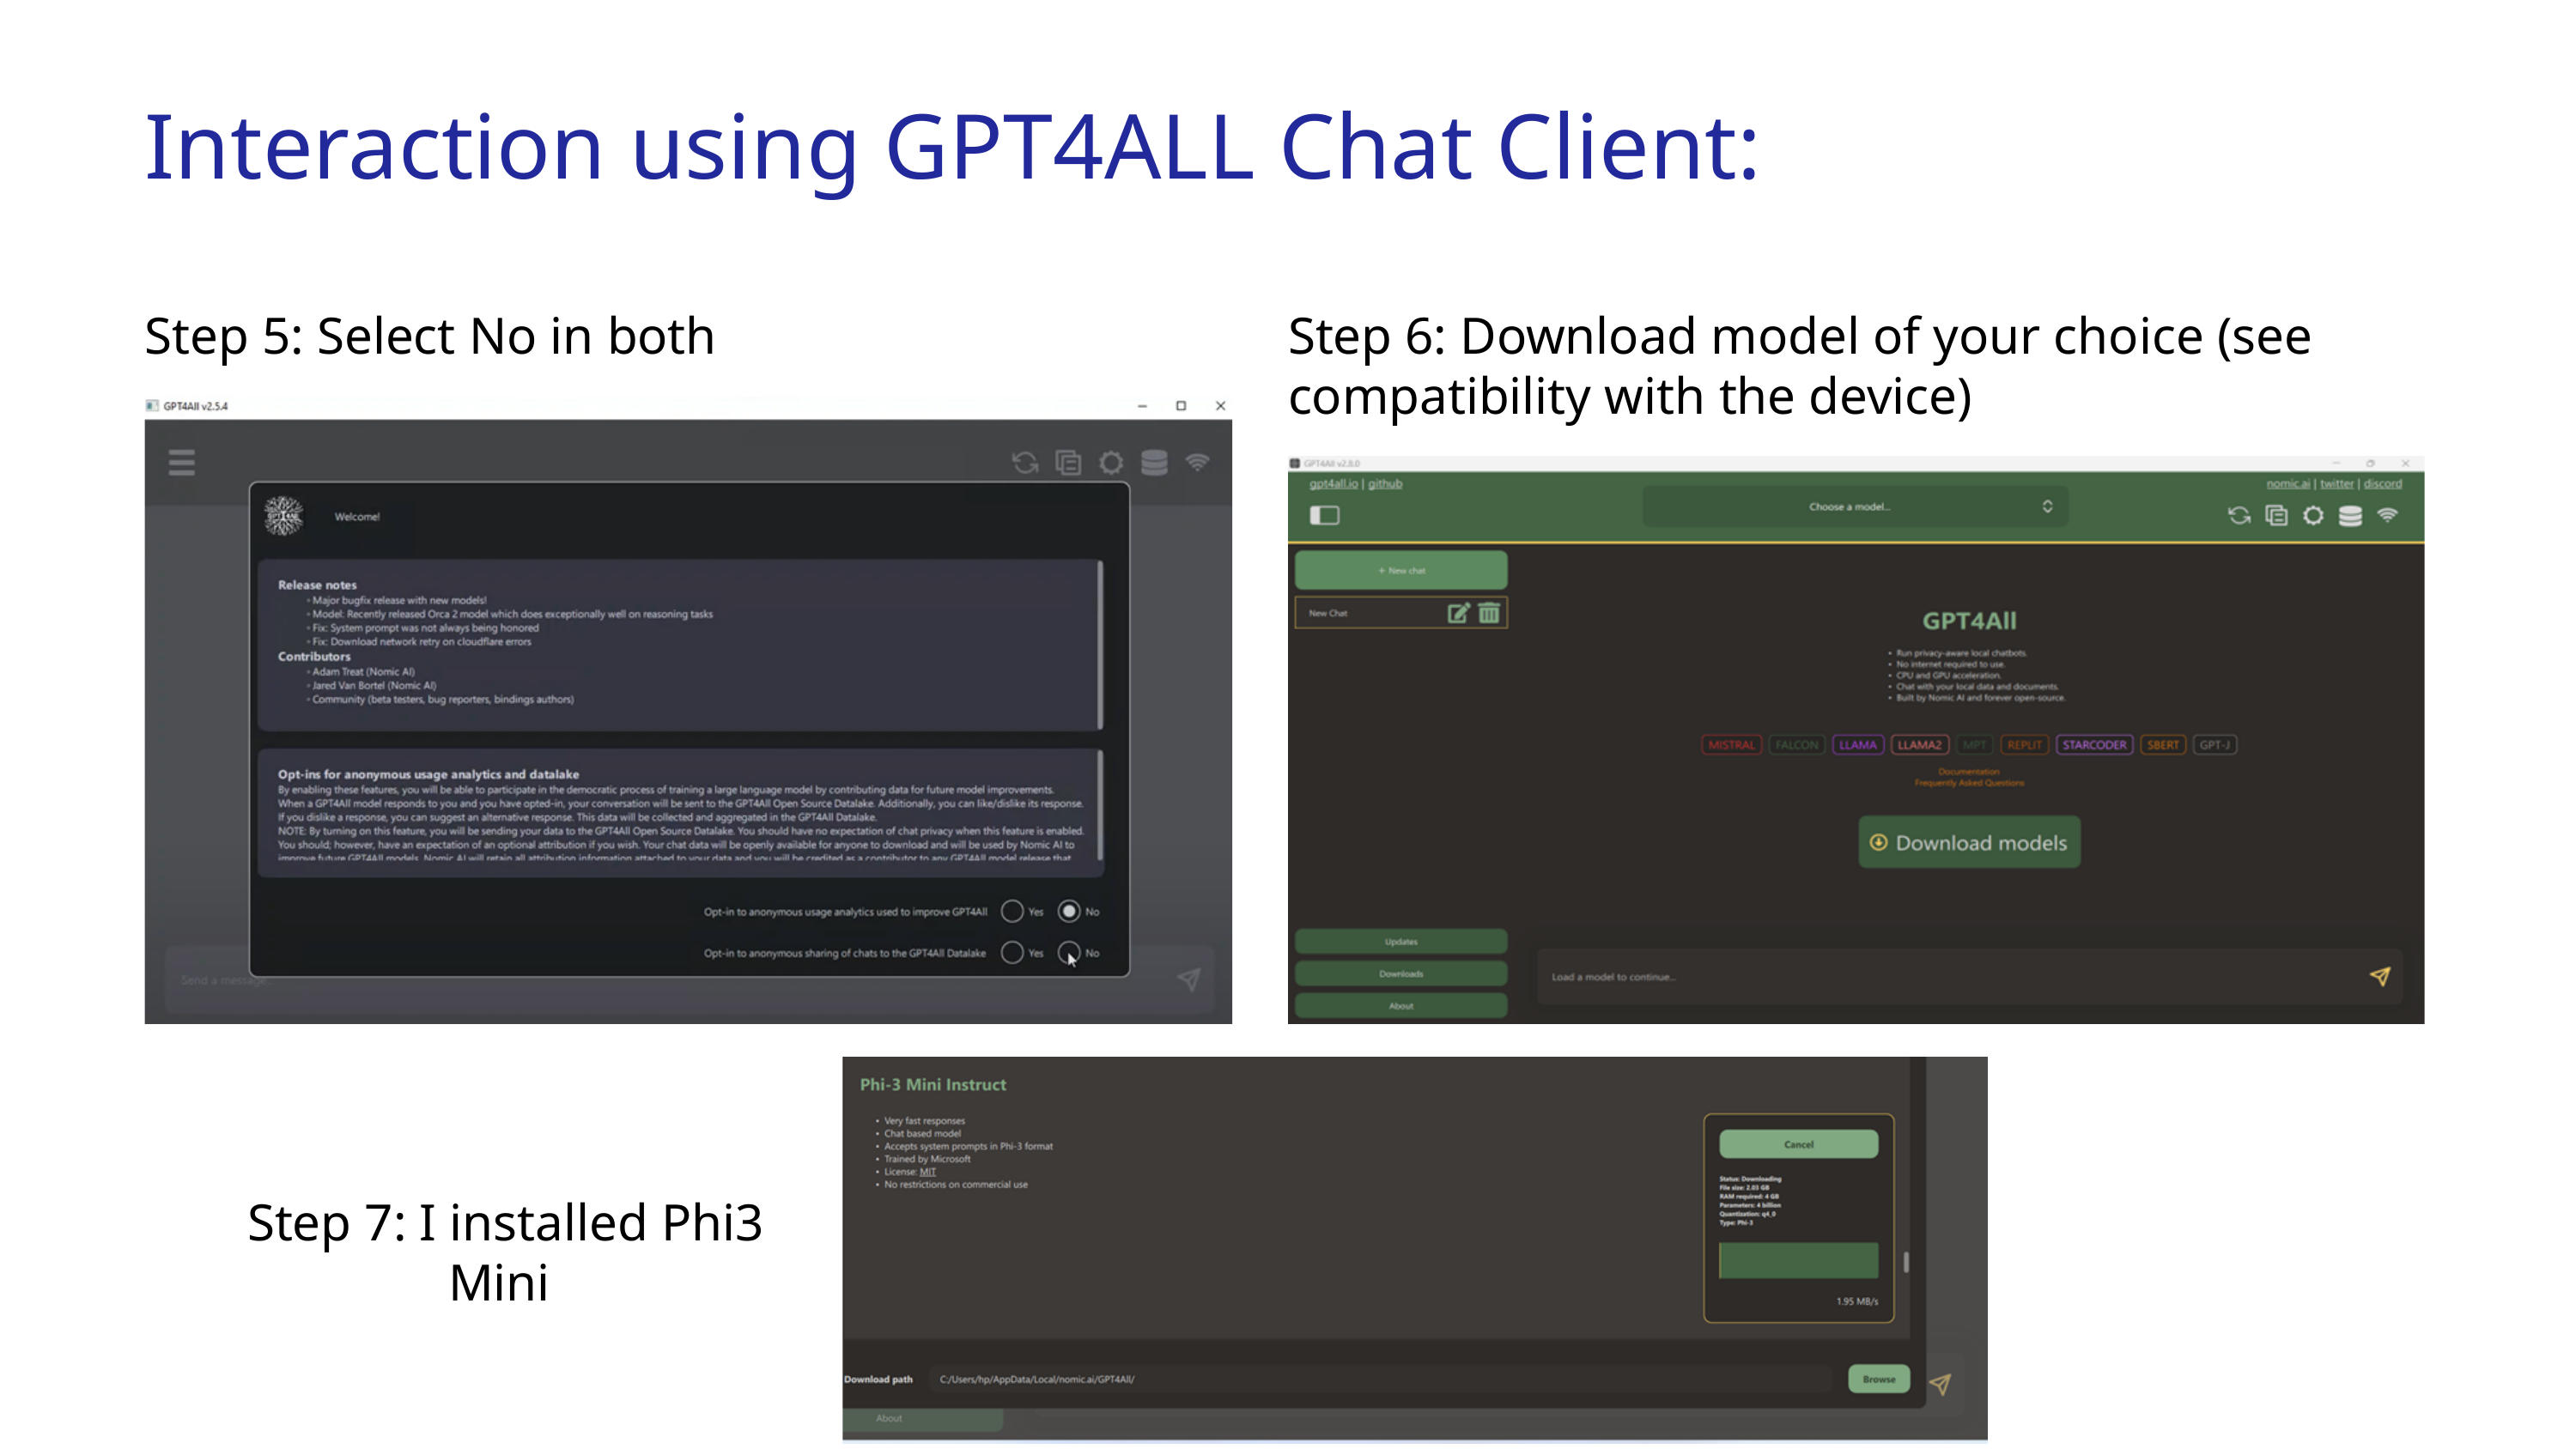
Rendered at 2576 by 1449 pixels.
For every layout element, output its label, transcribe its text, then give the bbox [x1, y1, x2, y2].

text_box [842, 1057, 1989, 1444]
text_box [144, 396, 1233, 1024]
text_box Interaction using GPT4ALL Chat Client: [144, 89, 2002, 197]
text_box Step 7: I installed Phi3 Mini [197, 1191, 815, 1312]
text_box Step 5: Select No in both [144, 303, 1048, 364]
text_box [1288, 456, 2425, 1024]
text_box Step 6: Download model of your choice (see compatibility with the device) [1287, 303, 2463, 424]
